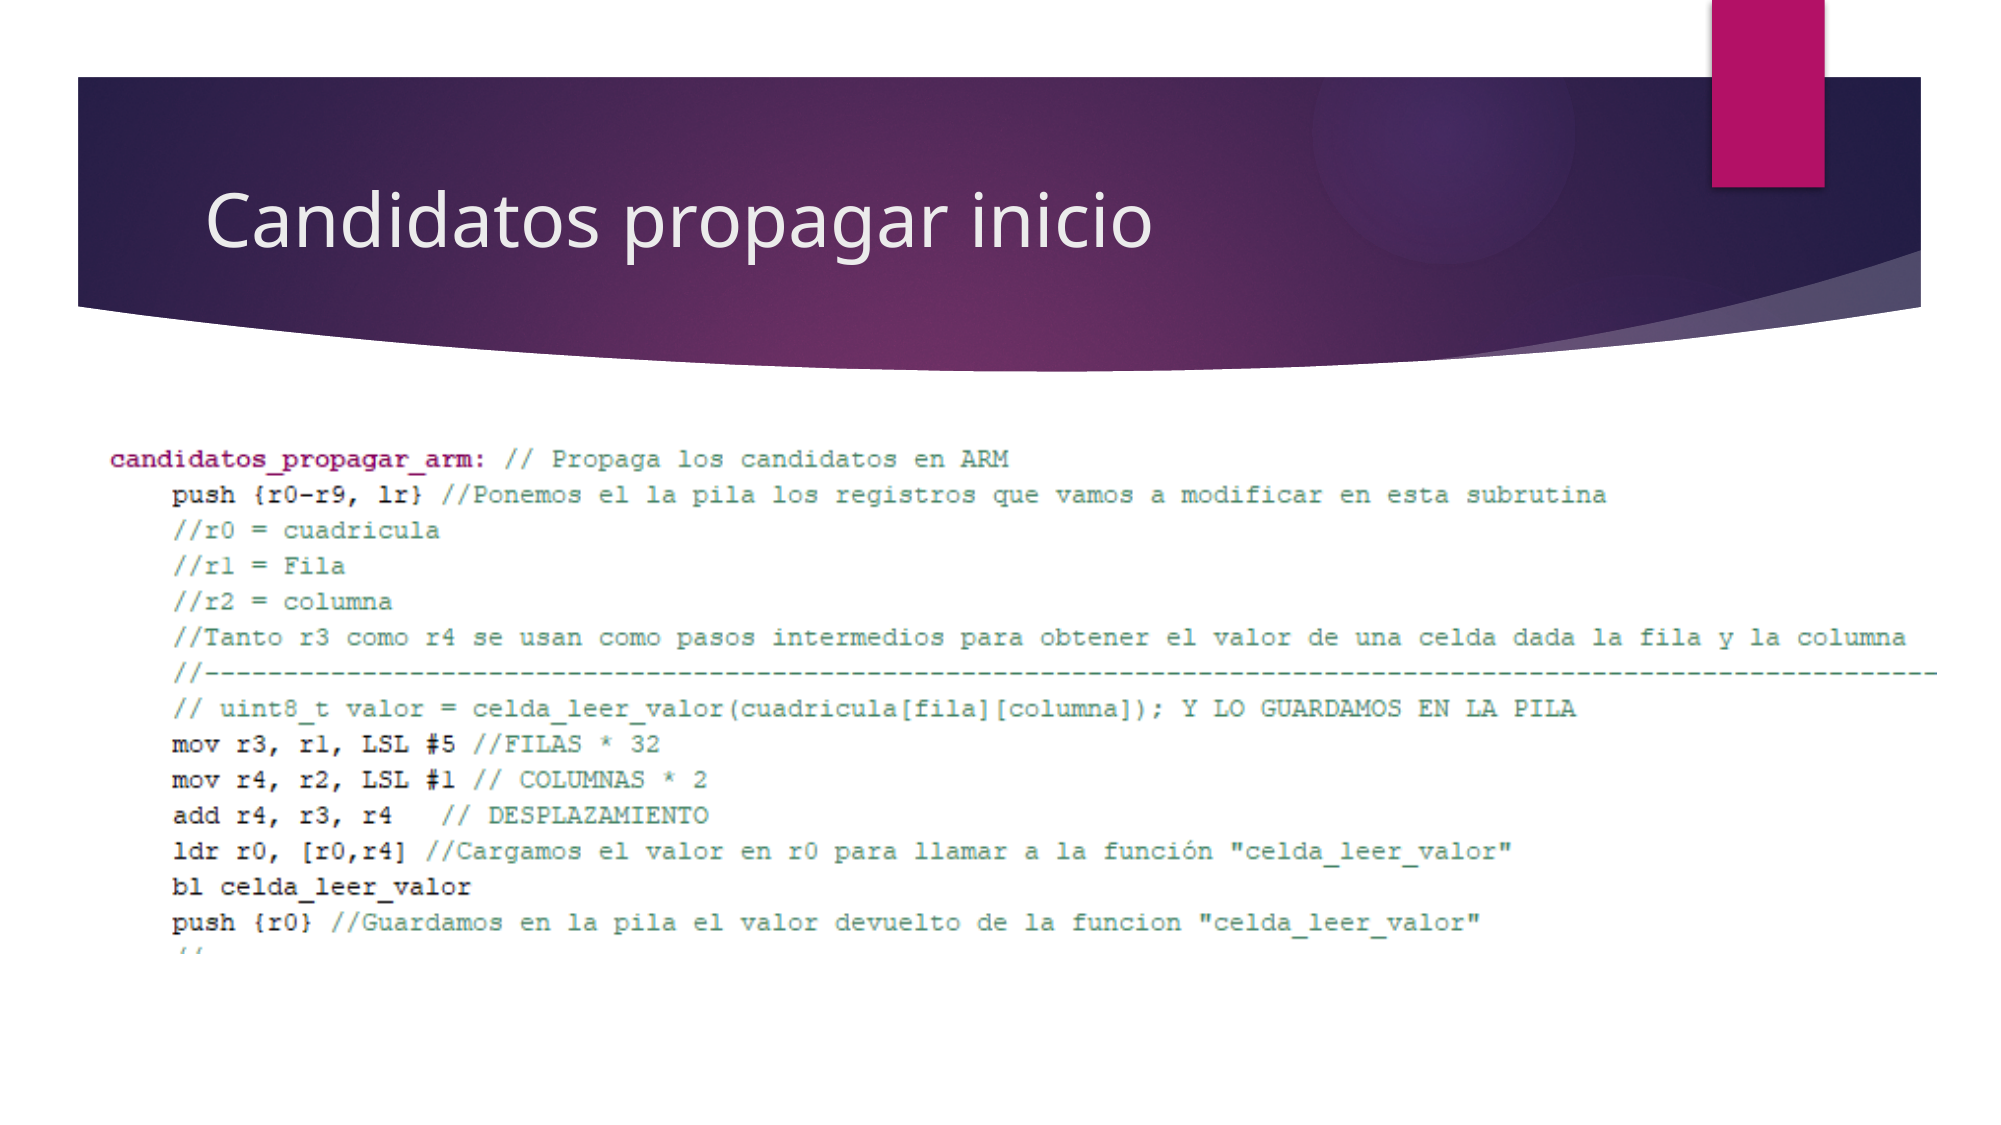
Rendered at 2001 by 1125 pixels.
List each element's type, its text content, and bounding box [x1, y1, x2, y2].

picture [106, 434, 1937, 954]
title Candidatos propagar inicio [189, 159, 1627, 276]
